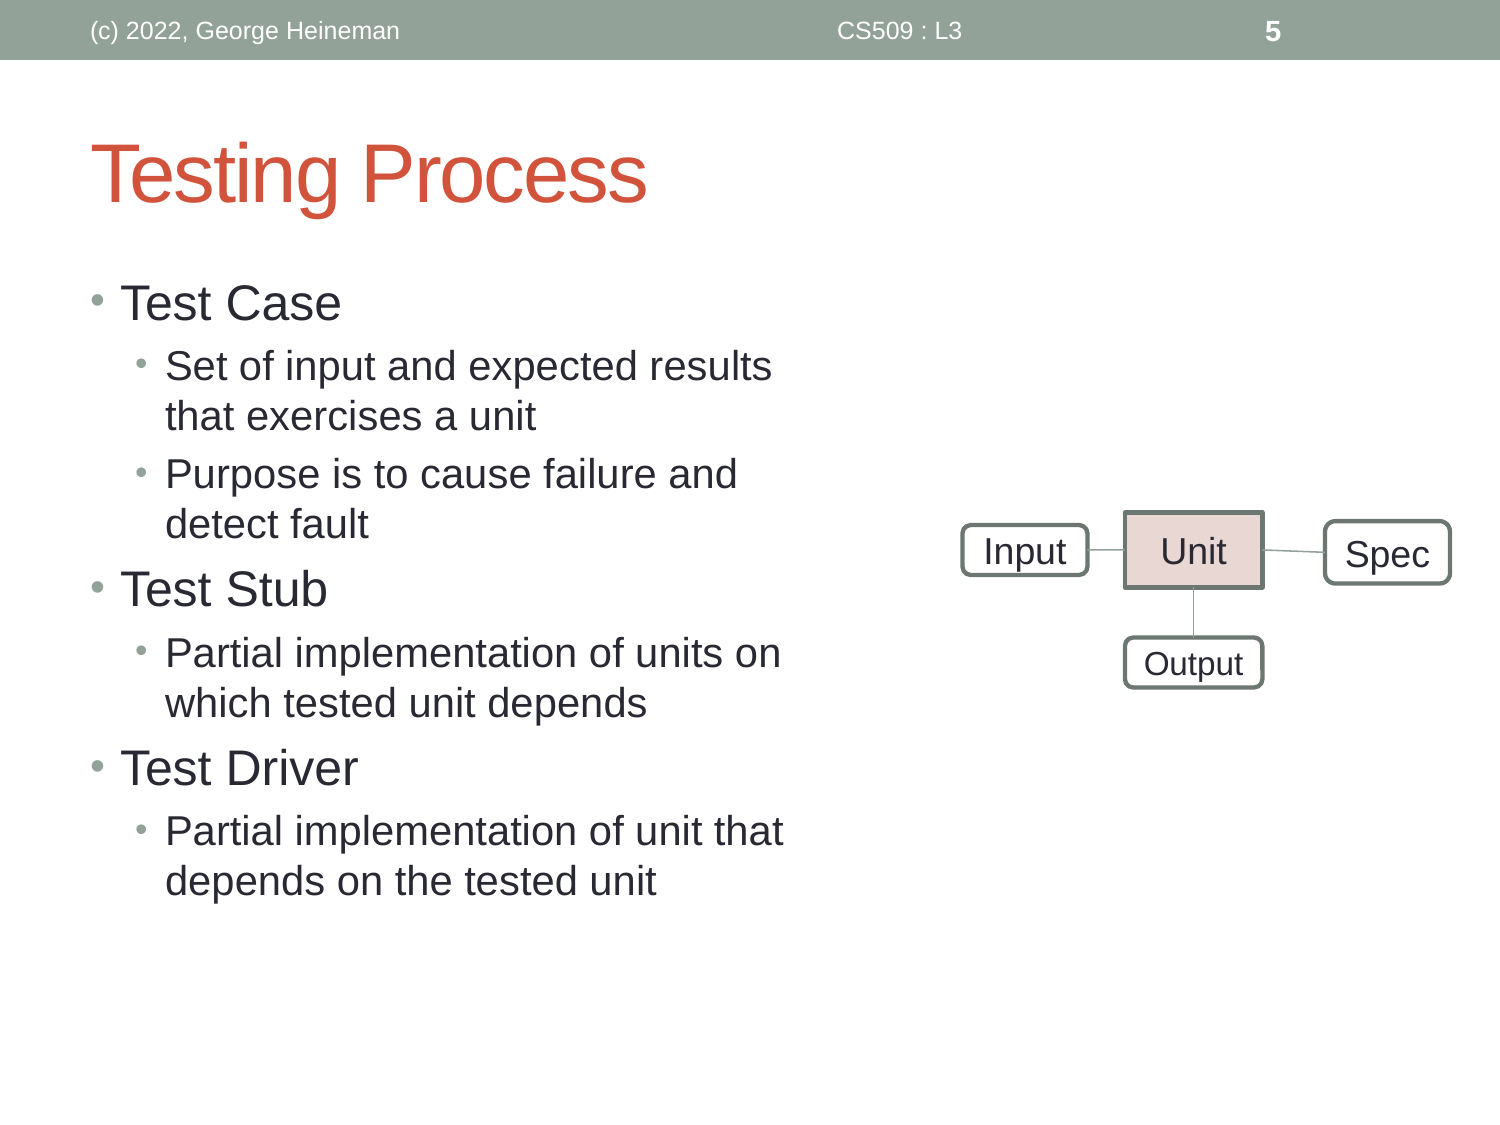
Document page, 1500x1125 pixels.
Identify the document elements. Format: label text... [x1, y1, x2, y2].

text_box Unit [1123, 510, 1265, 590]
text_box Spec [1322, 518, 1453, 586]
text_box Output [1122, 635, 1265, 690]
text_box Input [960, 522, 1090, 578]
title Testing Process [75, 87, 1425, 250]
list Test Case Set of input and expected results that exercises a unit Purpose is to cause failure and detect fault Test Stub Partial implementation of units on which tested unit depends Test Driver Partial implementation of unit that depends on the tested unit [75, 262, 850, 1005]
slide_number 5 [1250, 3, 1425, 57]
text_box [1262, 549, 1326, 553]
slide_number (c) 2022, George Heineman [75, 3, 550, 57]
footer CS509 : L3 [562, 3, 1238, 57]
